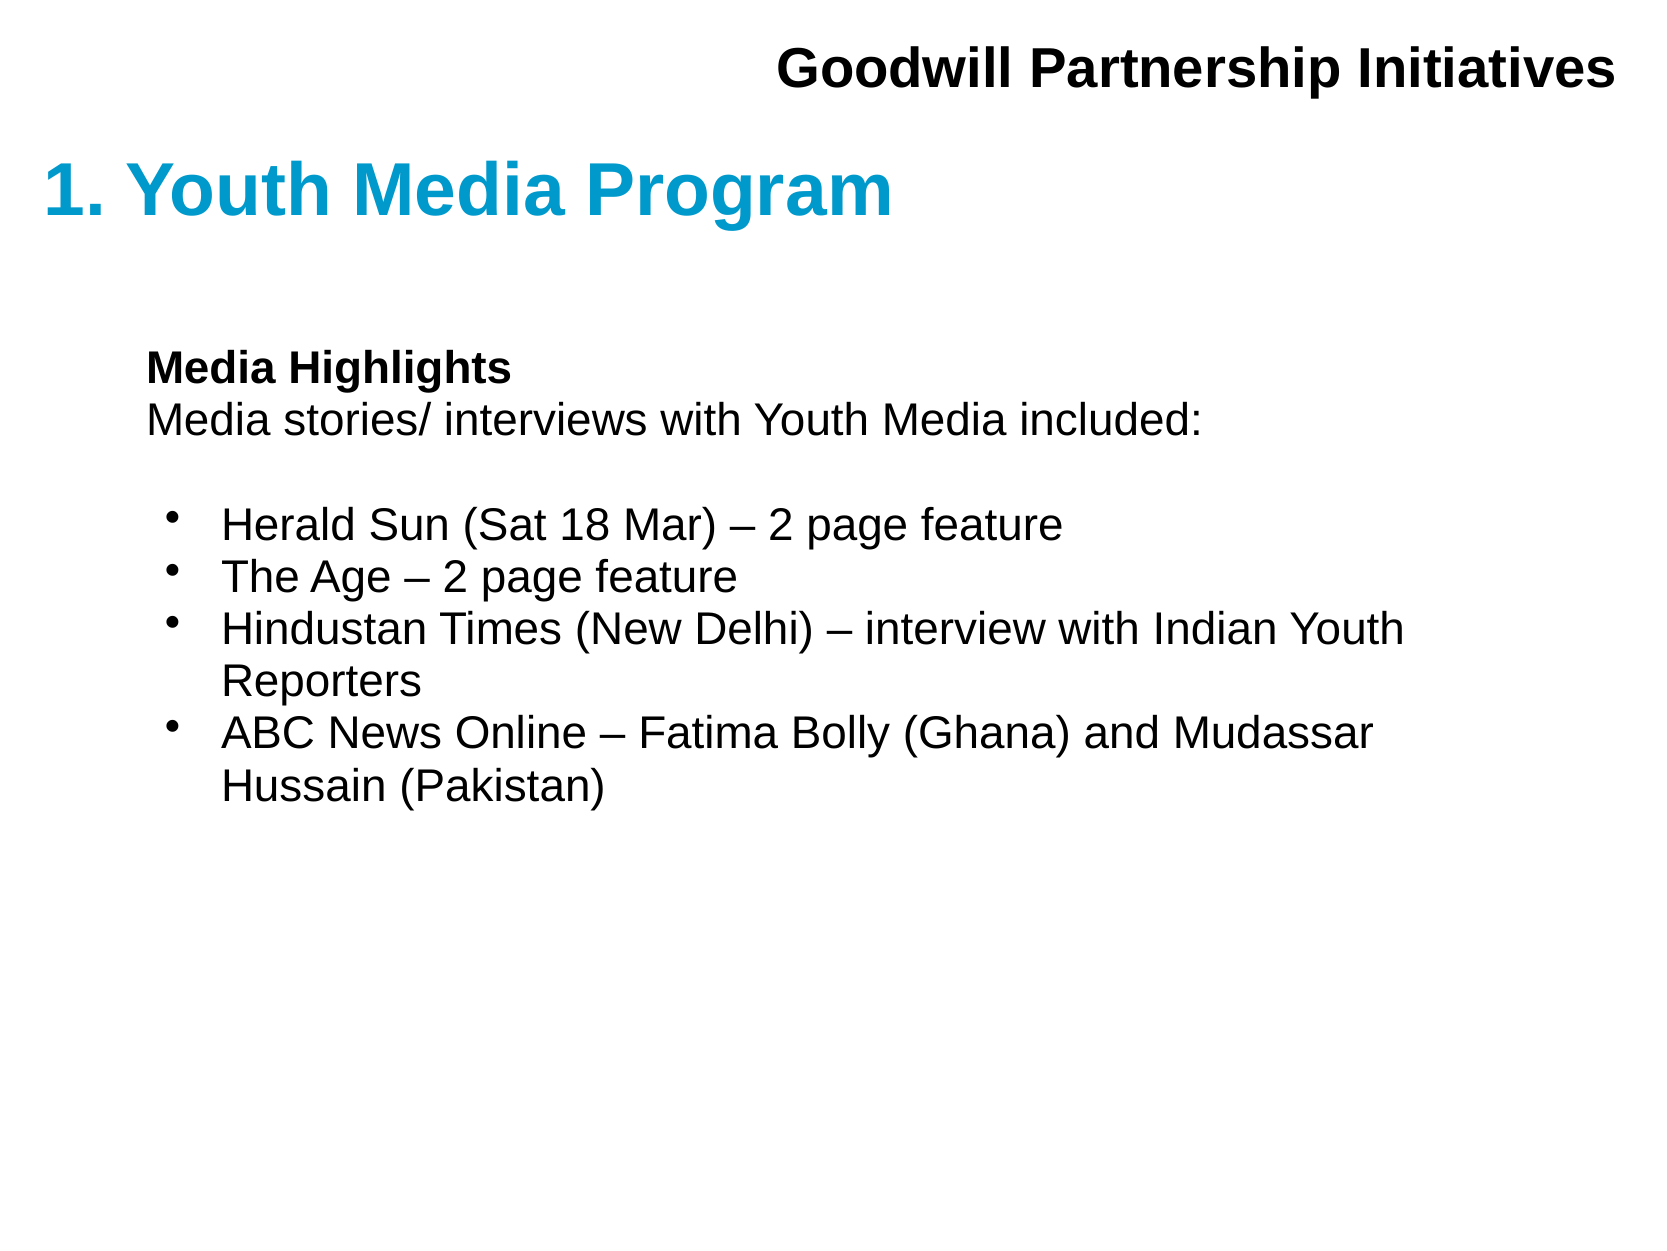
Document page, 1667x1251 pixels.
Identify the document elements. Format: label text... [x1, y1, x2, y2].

text_box Goodwill Partnership Initiatives [48, 35, 1618, 101]
text_box 1. Youth Media Program [43, 147, 910, 233]
picture [138, 333, 1542, 1001]
